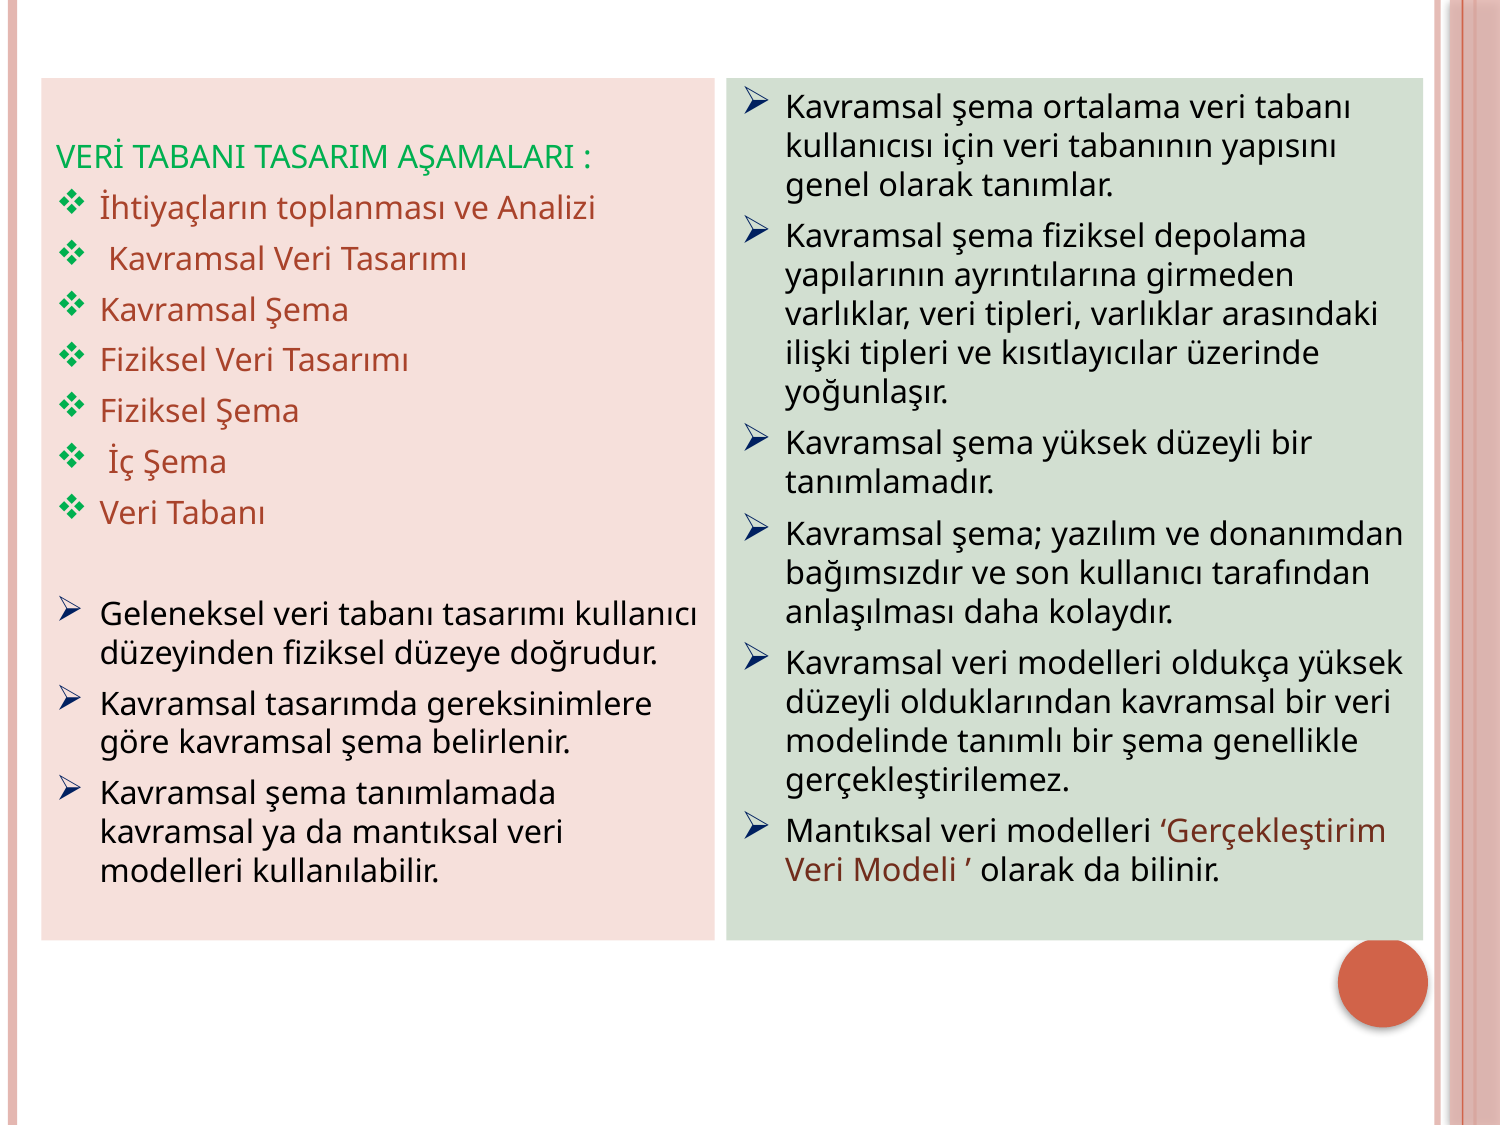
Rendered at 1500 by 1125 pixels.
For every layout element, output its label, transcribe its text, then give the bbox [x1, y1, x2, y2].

list Kavramsal şema ortalama veri tabanı kullanıcısı için veri tabanının yapısını genel olarak tanımlar. Kavramsal şema fiziksel depolama yapılarının ayrıntılarına girmeden varlıklar, veri tipleri, varlıklar arasındaki ilişki tipleri ve kısıtlayıcılar üzerinde yoğunlaşır. Kavramsal şema yüksek düzeyli bir tanımlamadır. Kavramsal şema; yazılım ve donanımdan bağımsızdır ve son kullanıcı tarafından anlaşılması daha kolaydır. Kavramsal veri modelleri oldukça yüksek düzeyli olduklarından kavramsal bir veri modelinde tanımlı bir şema genellikle gerçekleştirilemez. Mantıksal veri modelleri ‘Gerçekleştirim Veri Modeli ’ olarak da bilinir. [726, 78, 1424, 941]
list VERİ TABANI TASARIM AŞAMALARI : İhtiyaçların toplanması ve Analizi Kavramsal Veri Tasarımı Kavramsal Şema Fiziksel Veri Tasarımı Fiziksel Şema İç Şema Veri Tabanı Geleneksel veri tabanı tasarımı kullanıcı düzeyinden fiziksel düzeye doğrudur. Kavramsal tasarımda gereksinimlere göre kavramsal şema belirlenir. Kavramsal şema tanımlamada kavramsal ya da mantıksal veri modelleri kullanılabilir. [41, 78, 715, 941]
